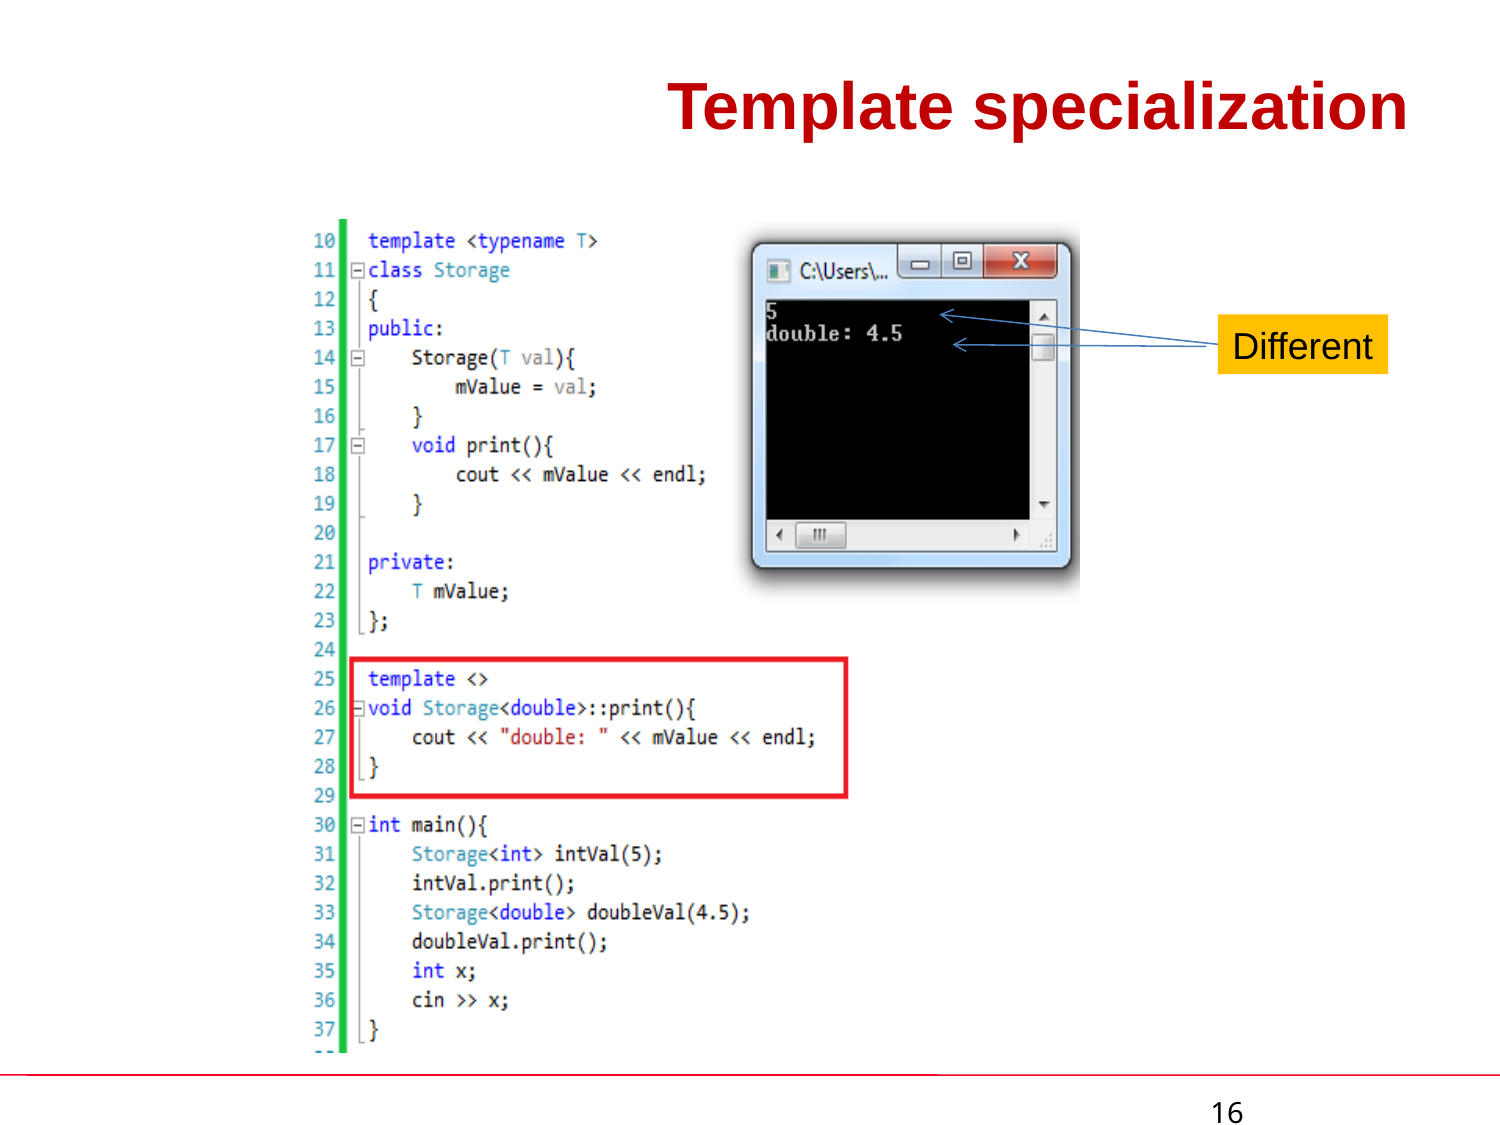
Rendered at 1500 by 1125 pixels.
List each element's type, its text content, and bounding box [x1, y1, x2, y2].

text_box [939, 314, 1217, 345]
text_box Different [1217, 314, 1389, 375]
picture [300, 219, 1080, 1053]
slide_number 16 [1187, 1087, 1500, 1125]
title Template specialization [74, 0, 1426, 151]
